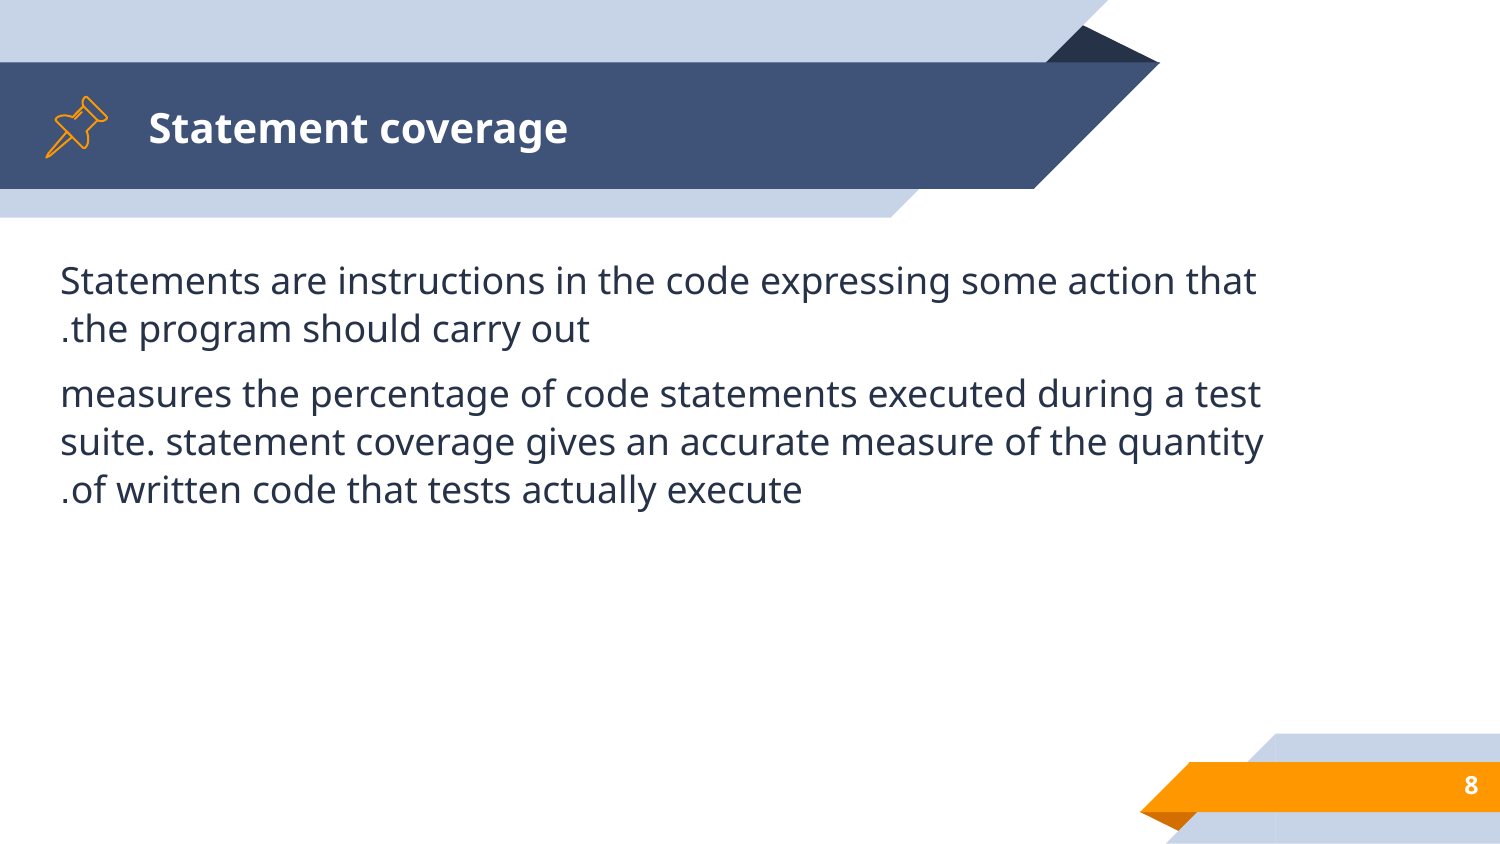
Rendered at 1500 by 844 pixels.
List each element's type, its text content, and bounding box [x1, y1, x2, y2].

list Statements are instructions in the code expressing some action that the program should carry out. measures the percentage of code statements executed during a test suite. statement coverage gives an accurate measure of the quantity of written code that tests actually execute. [45, 124, 1304, 641]
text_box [45, 96, 108, 158]
title Statement coverage [133, 64, 1035, 124]
slide_number 8 [1249, 760, 1494, 813]
